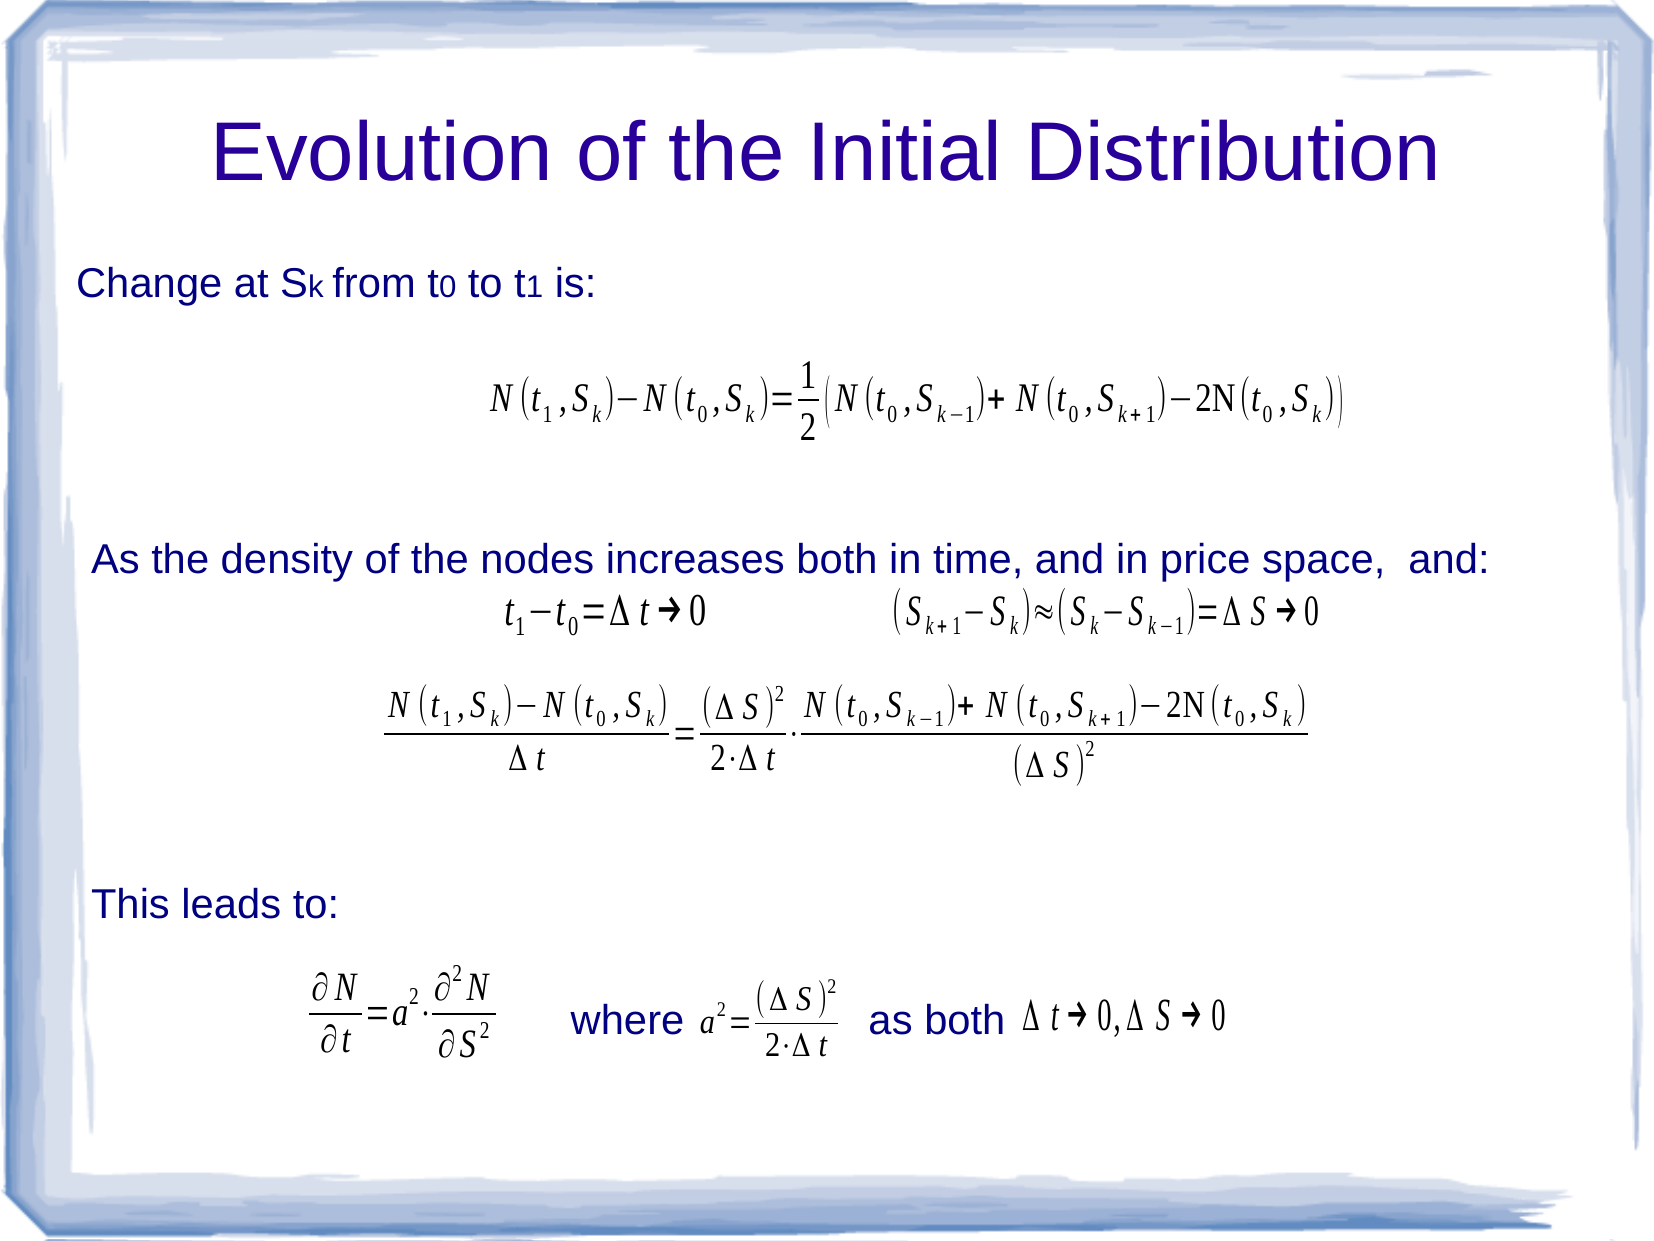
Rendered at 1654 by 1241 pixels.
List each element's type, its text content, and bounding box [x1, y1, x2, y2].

text_box where as both [554, 990, 691, 1066]
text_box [374, 680, 1318, 795]
text_box As the density of the nodes increases both in time, and in price space, and: [90, 532, 1606, 630]
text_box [884, 584, 1335, 645]
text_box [479, 352, 1354, 450]
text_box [494, 584, 720, 645]
list Change at Sk from t0 to t1 is: [75, 256, 1591, 346]
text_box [299, 959, 509, 1069]
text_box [1014, 990, 1240, 1050]
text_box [691, 974, 852, 1073]
text_box This leads to: [90, 877, 481, 967]
picture [0, 0, 1654, 1241]
title Evolution of the Initial Distribution [82, 49, 1571, 256]
text_box where as both [852, 990, 1320, 1066]
